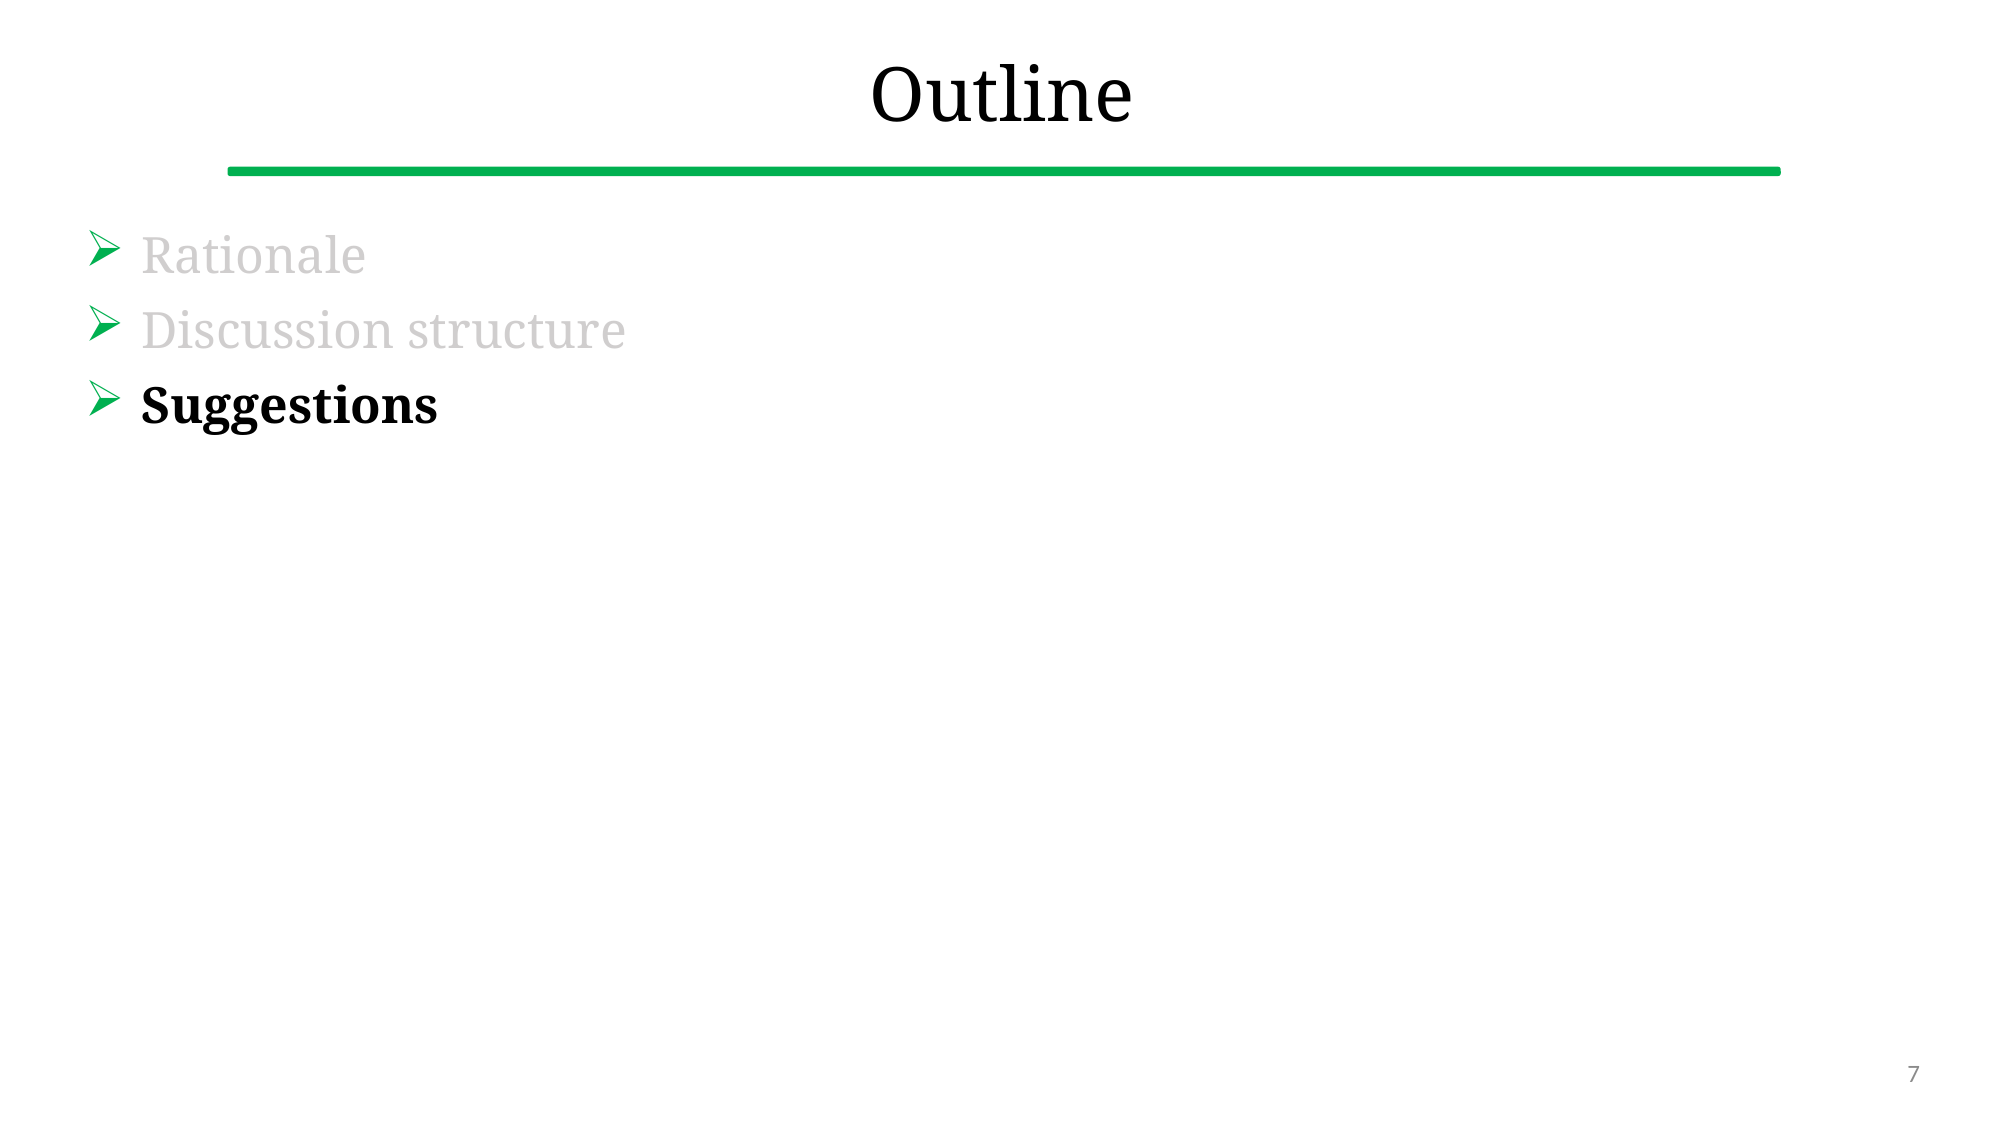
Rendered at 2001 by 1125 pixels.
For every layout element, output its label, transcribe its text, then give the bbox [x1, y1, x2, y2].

list Rationale Discussion structure Suggestions [70, 223, 1910, 1099]
title Outline [70, 26, 1936, 168]
slide_number 7 [1412, 1042, 1936, 1103]
